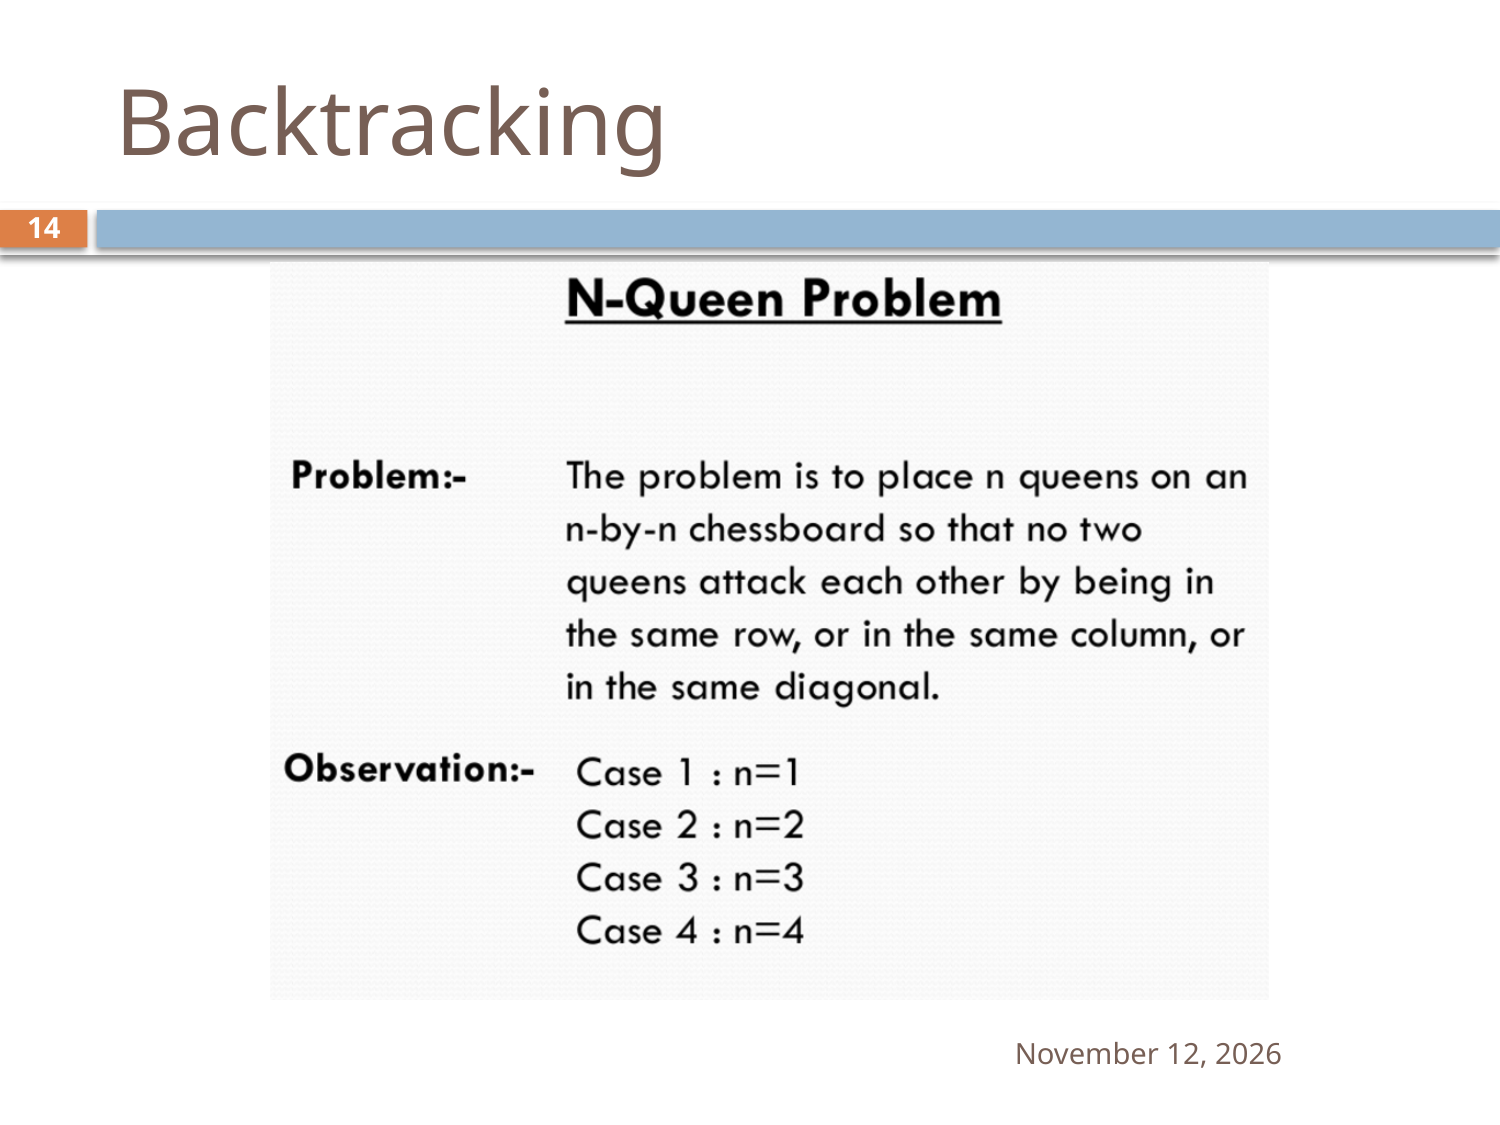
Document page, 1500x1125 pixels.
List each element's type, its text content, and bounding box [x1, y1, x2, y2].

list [269, 262, 1269, 1001]
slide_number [999, 1025, 1438, 1085]
slide_number 14 [0, 208, 88, 249]
title Backtracking [100, 37, 1438, 200]
